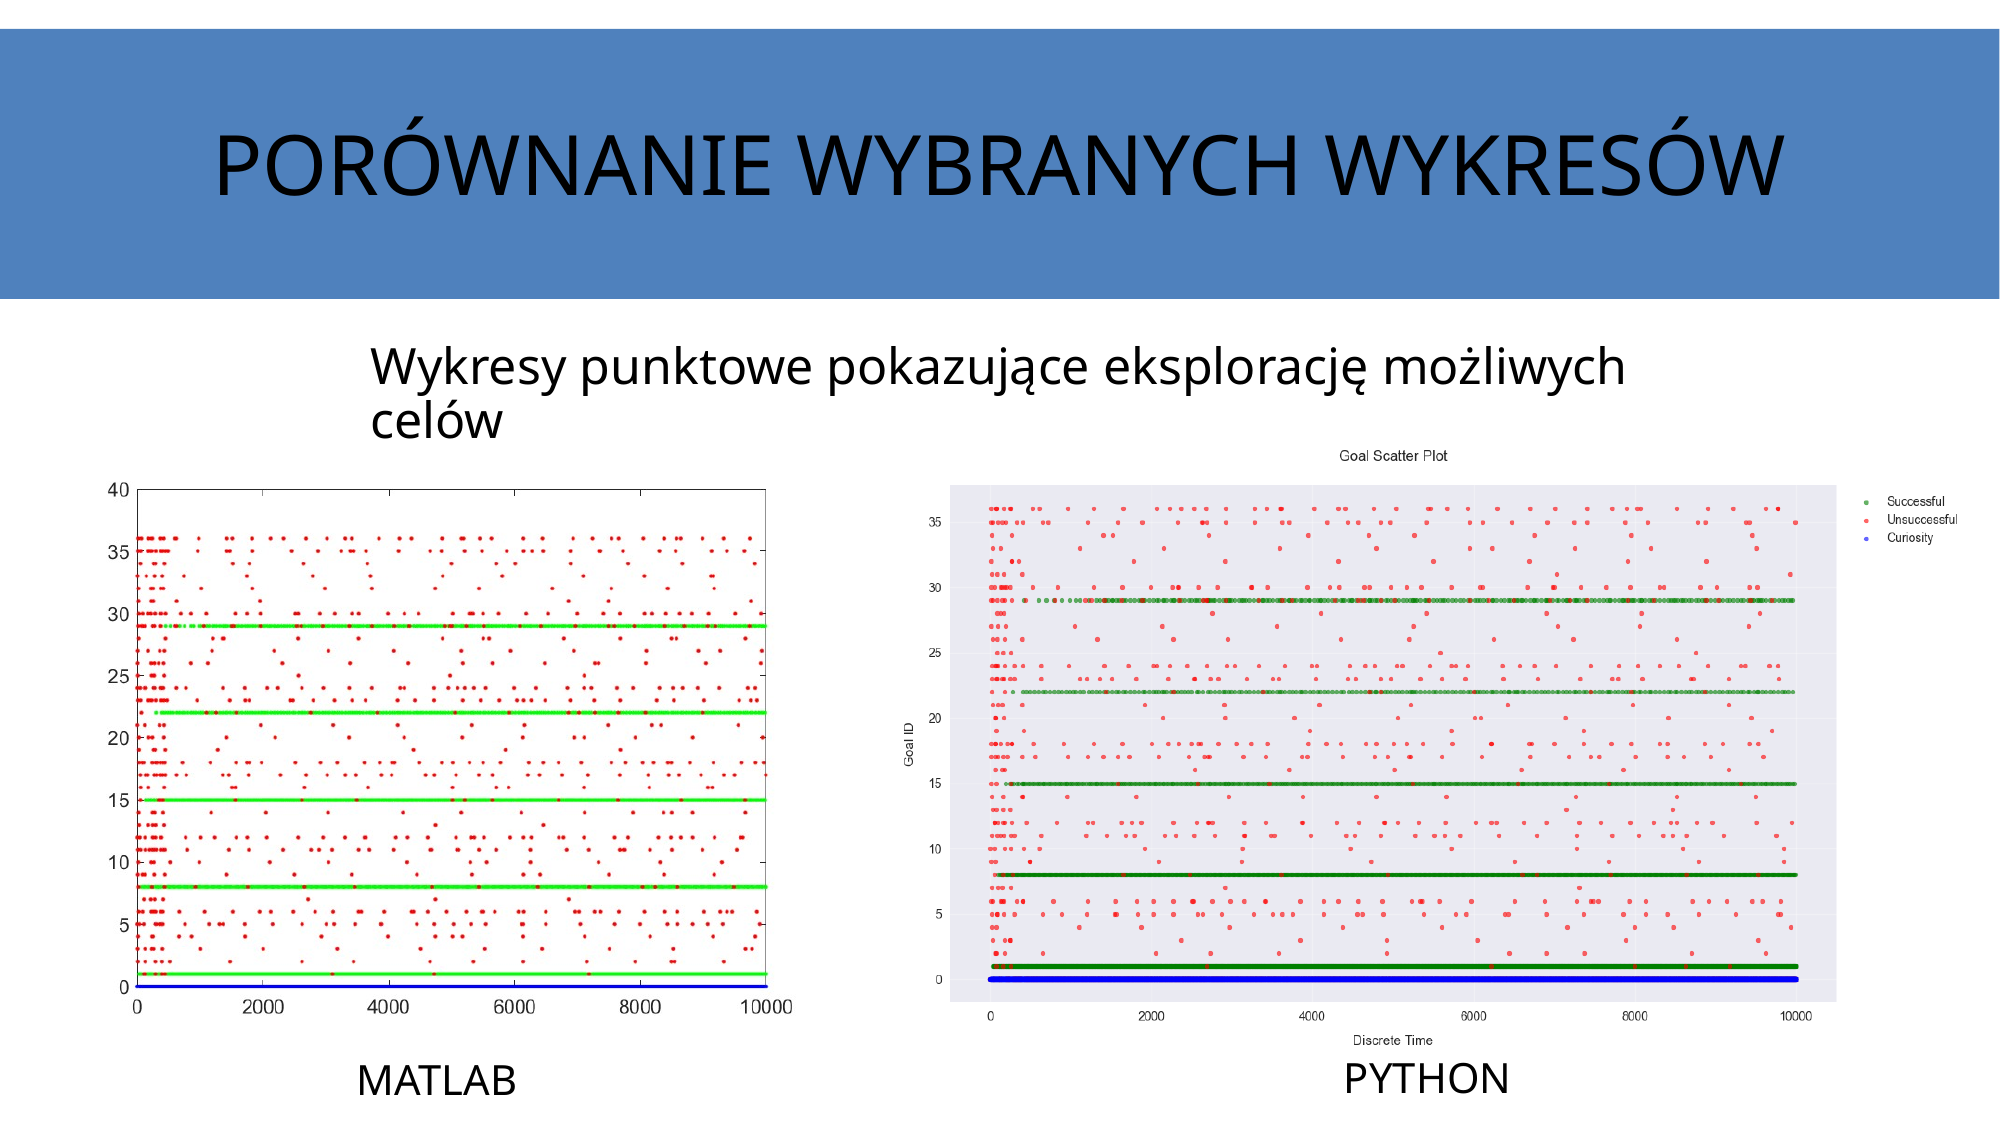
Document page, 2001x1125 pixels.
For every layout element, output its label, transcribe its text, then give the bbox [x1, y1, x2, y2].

picture [898, 443, 1958, 1053]
text_box PYTHON [1053, 1061, 1802, 1125]
text_box MATLAB [63, 1061, 811, 1125]
title Porównanie wybranych wykresów [197, 46, 1803, 295]
list Wykresy punktowe pokazujące eksplorację możliwych celów [355, 333, 1644, 409]
picture [30, 443, 844, 1053]
